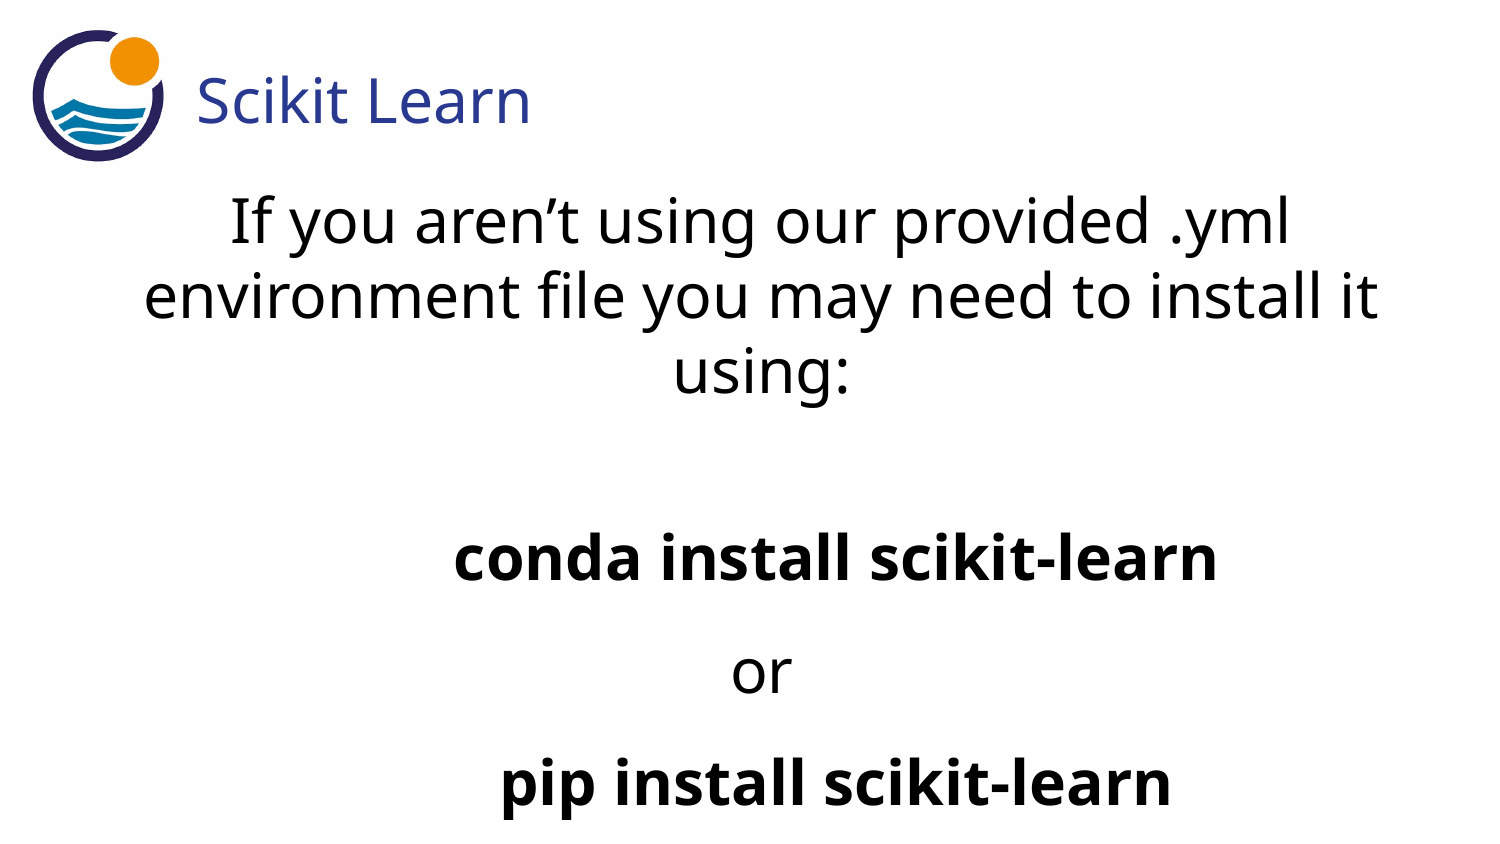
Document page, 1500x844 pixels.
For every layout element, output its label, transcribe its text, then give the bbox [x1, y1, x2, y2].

text_box [176, 34, 1330, 157]
text_box Scikit Learn [181, 45, 1500, 146]
text_box If you aren’t using our provided .yml environment file you may need to install it using: conda install scikit-learn or pip install scikit-learn [74, 166, 1449, 712]
picture [24, 24, 172, 167]
